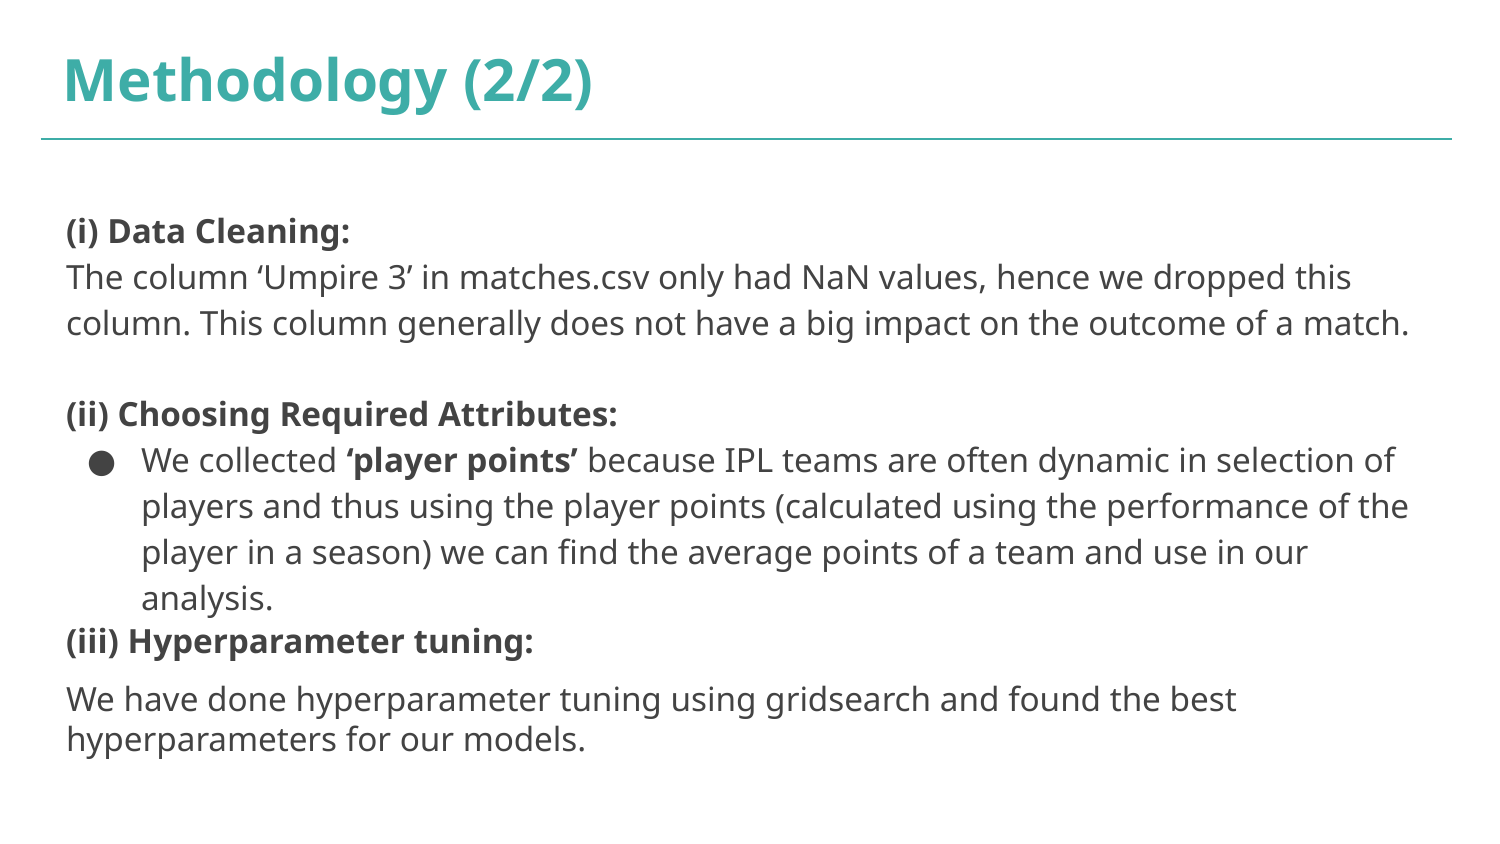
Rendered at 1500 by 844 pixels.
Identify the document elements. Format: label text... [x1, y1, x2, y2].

list (i) Data Cleaning: The column ‘Umpire 3’ in matches.csv only had NaN values, hence we dropped this column. This column generally does not have a big impact on the outcome of a match. (ii) Choosing Required Attributes: We collected ‘player points’ because IPL teams are often dynamic in selection of players and thus using the player points (calculated using the performance of the player in a season) we can find the average points of a team and use in our analysis. (iii) Hyperparameter tuning: We have done hyperparameter tuning using gridsearch and found the best hyperparameters for our models. [51, 189, 1449, 750]
title Methodology (2/2) [47, 27, 1446, 122]
